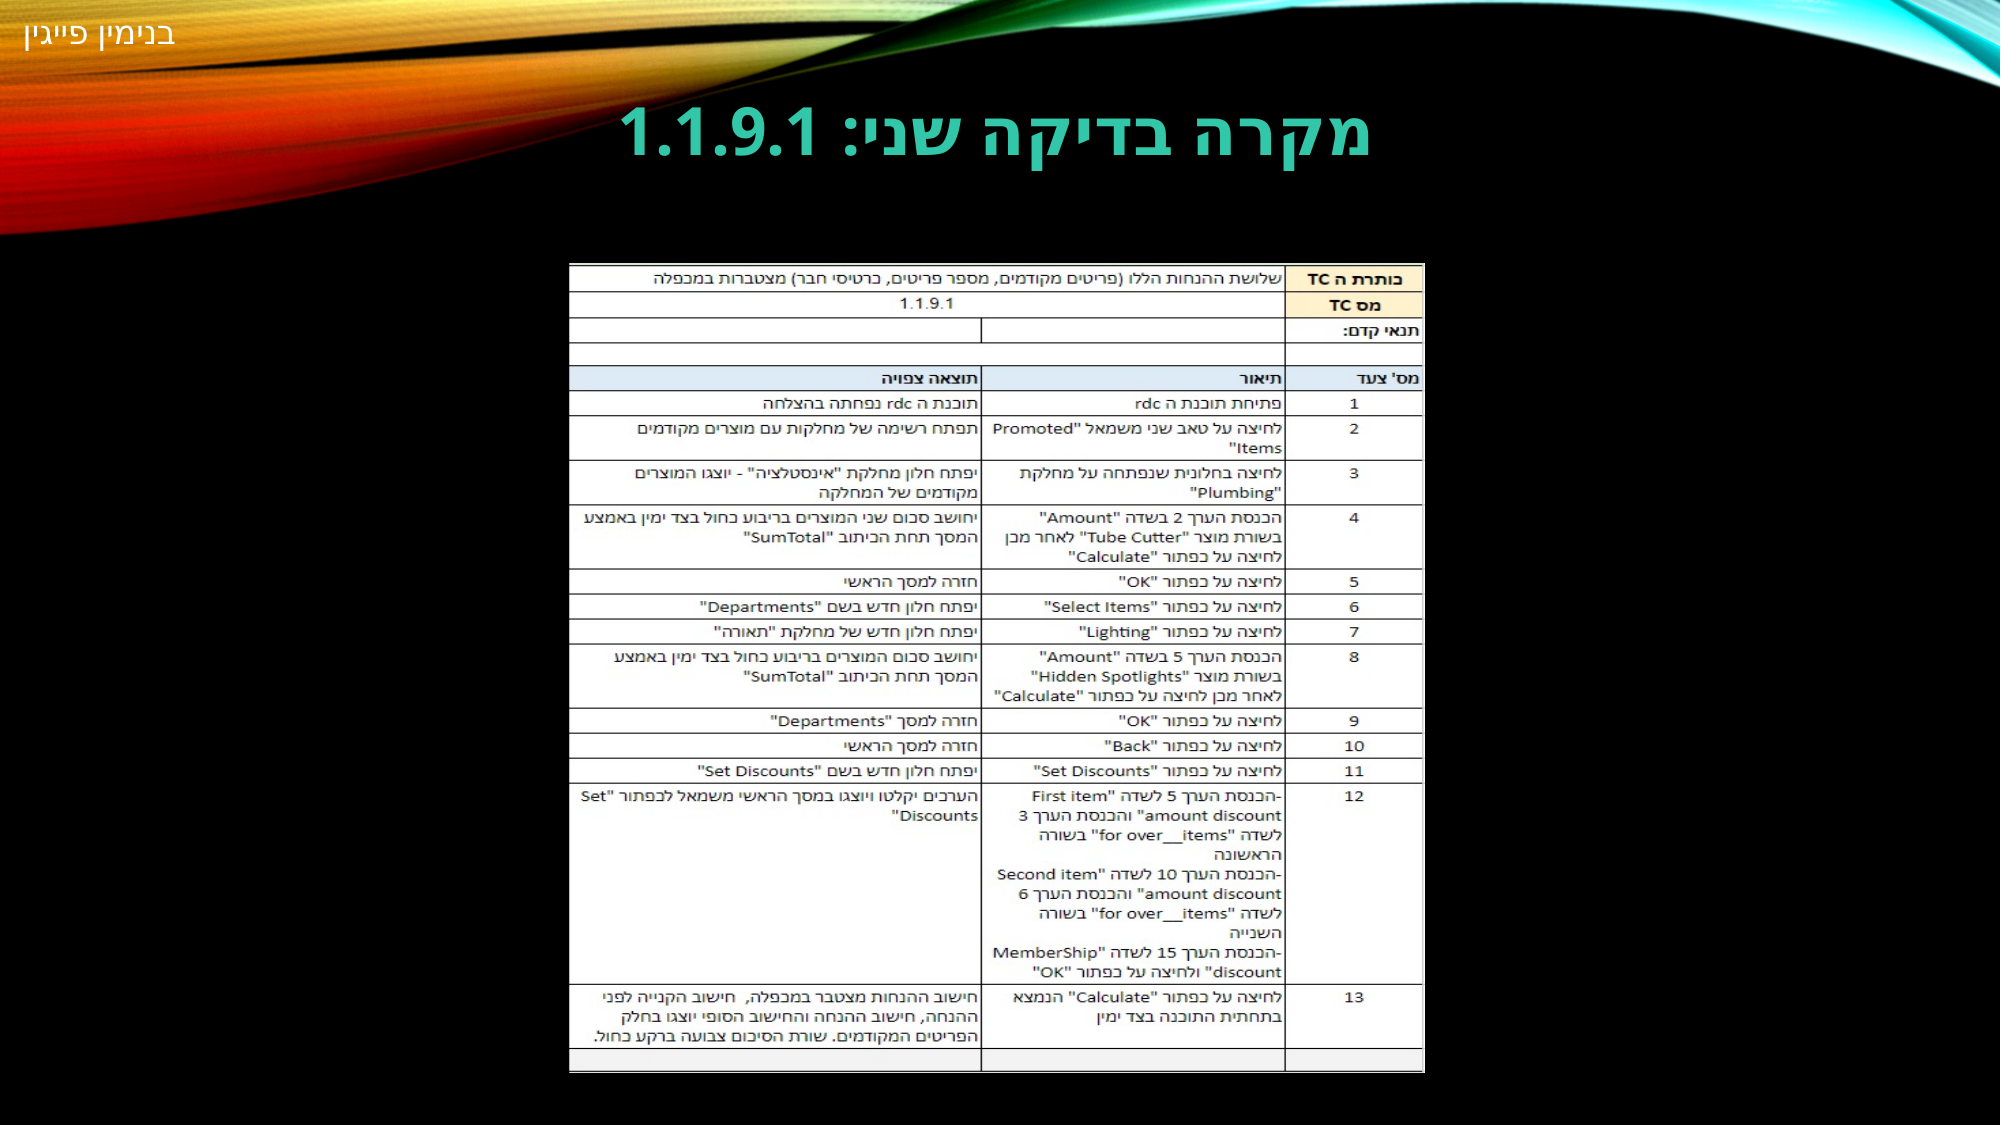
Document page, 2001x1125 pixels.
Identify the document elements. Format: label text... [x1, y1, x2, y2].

text_box בנימין פייגין [0, 8, 227, 81]
text_box מקרה בדיקה שני: 1.1.9.1 [603, 80, 1390, 176]
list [568, 262, 1426, 1073]
picture [0, 0, 2000, 237]
